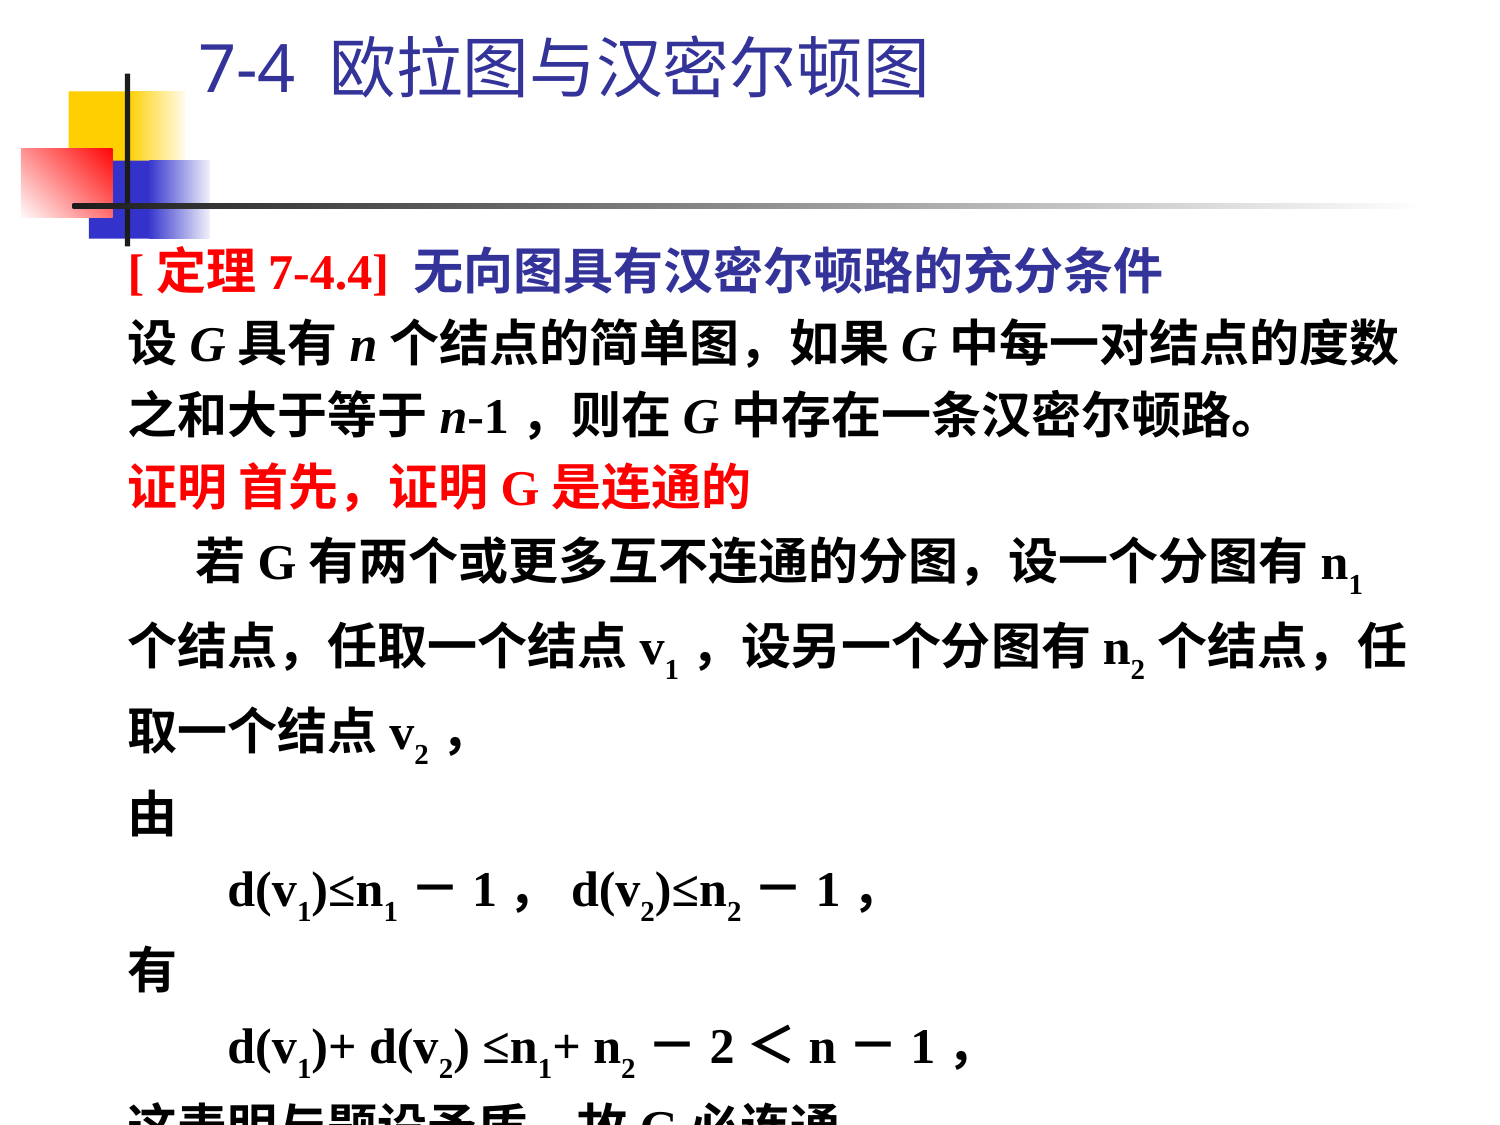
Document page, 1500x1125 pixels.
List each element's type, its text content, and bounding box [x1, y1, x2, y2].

title 7-4 欧拉图与汉密尔顿图 [182, 42, 1294, 114]
list [定理7-4.4] 无向图具有汉密尔顿路的充分条件 设G具有n个结点的简单图，如果G中每一对结点的度数之和大于等于n-1，则在G中存在一条汉密尔顿路。 证明 首先，证明G是连通的 若G有两个或更多互不连通的分图，设一个分图有n1个结点，任取一个结点v1，设另一个分图有n2个结点，任取一个结点v2， 由 d(v1)≤n1－1，d(v2)≤n2－1， 有 d(v1)+ d(v2) ≤n1+ n2－2＜n－1， 这表明与题设矛盾，故G必连通。 [112, 219, 1436, 1107]
